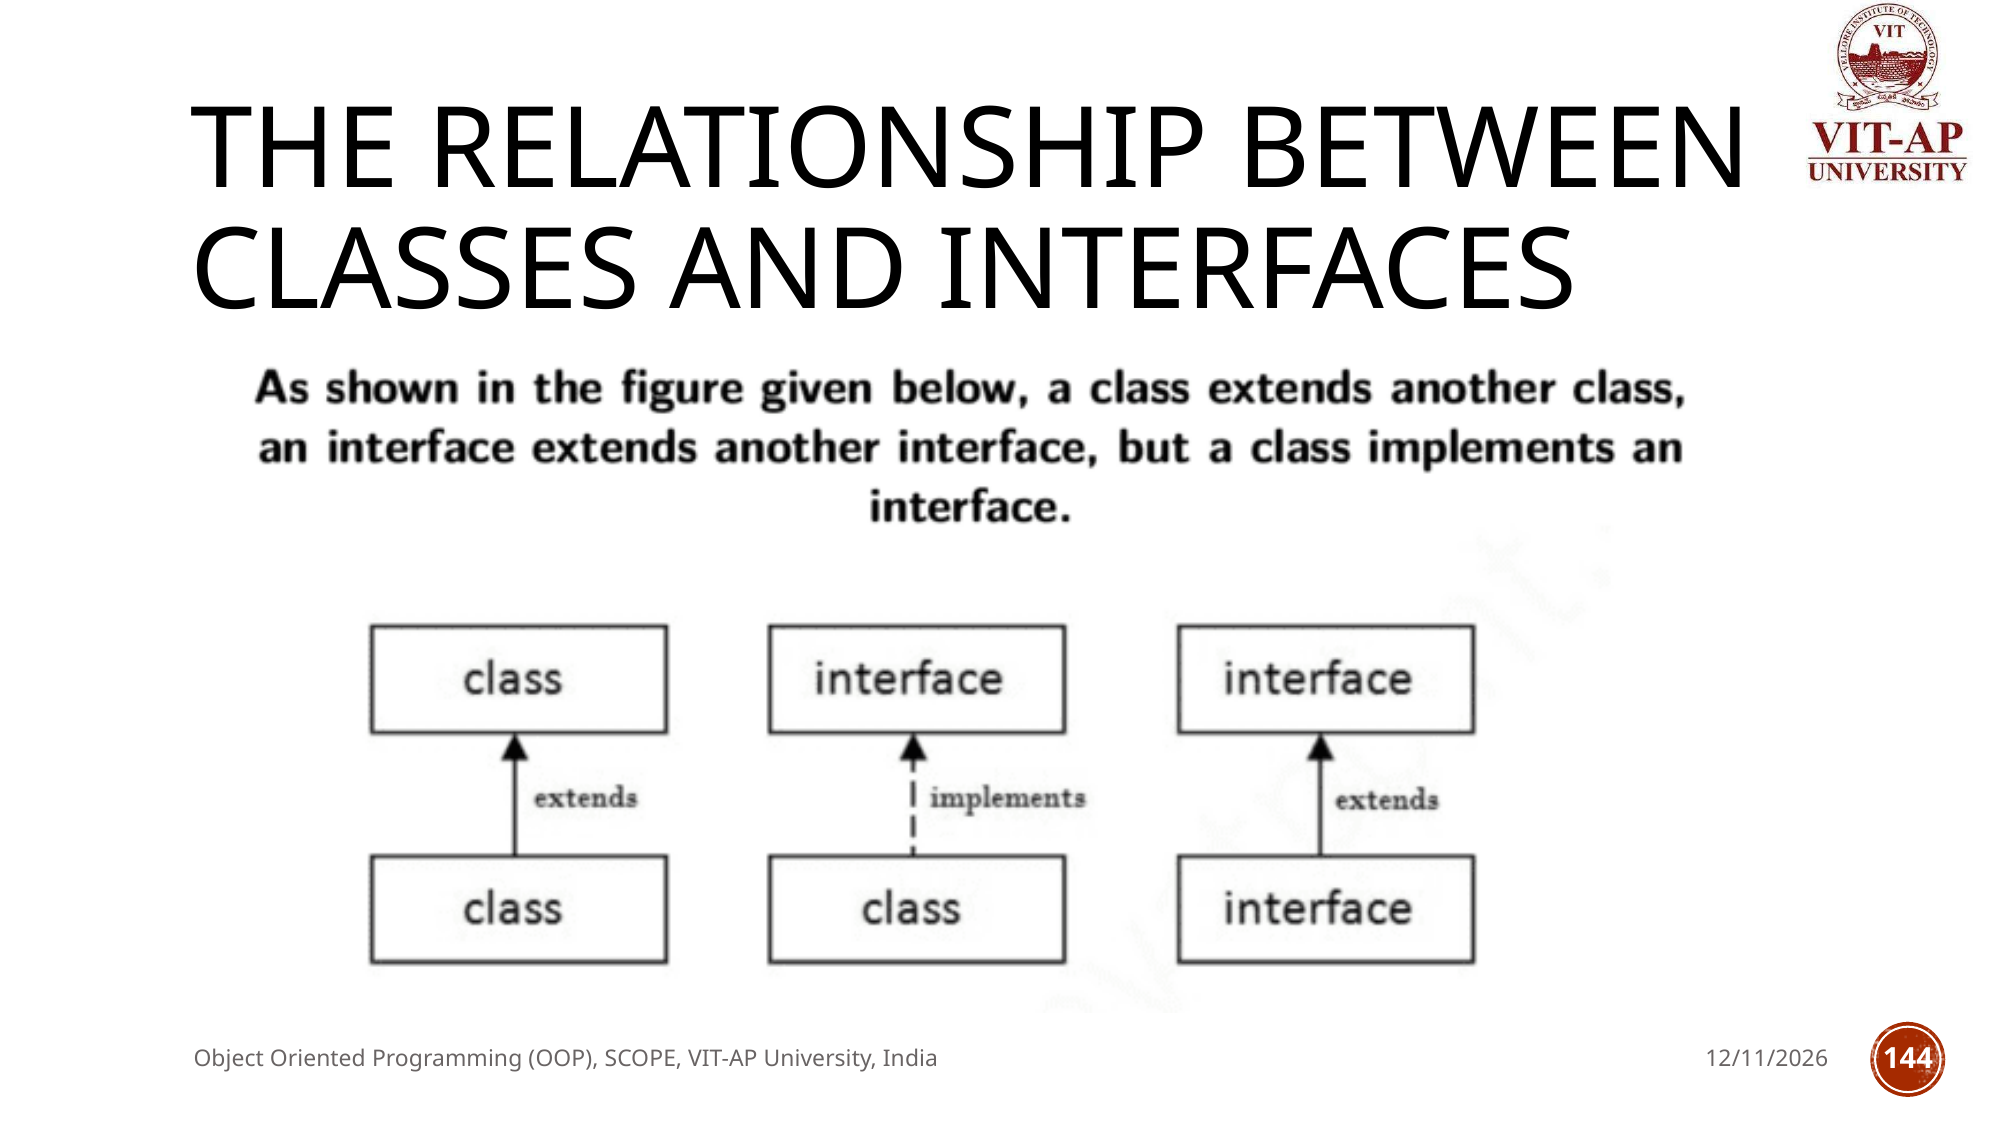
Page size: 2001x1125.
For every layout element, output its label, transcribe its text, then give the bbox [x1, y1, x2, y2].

picture [1784, 0, 2000, 216]
footer Object Oriented Programming (OOP), SCOPE, VIT-AP University, India [178, 1028, 1217, 1089]
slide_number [1306, 1028, 1844, 1089]
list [220, 349, 1715, 1011]
title The relationship between classes and interfaces [175, 79, 1826, 344]
slide_number 144 [1855, 1028, 1961, 1089]
